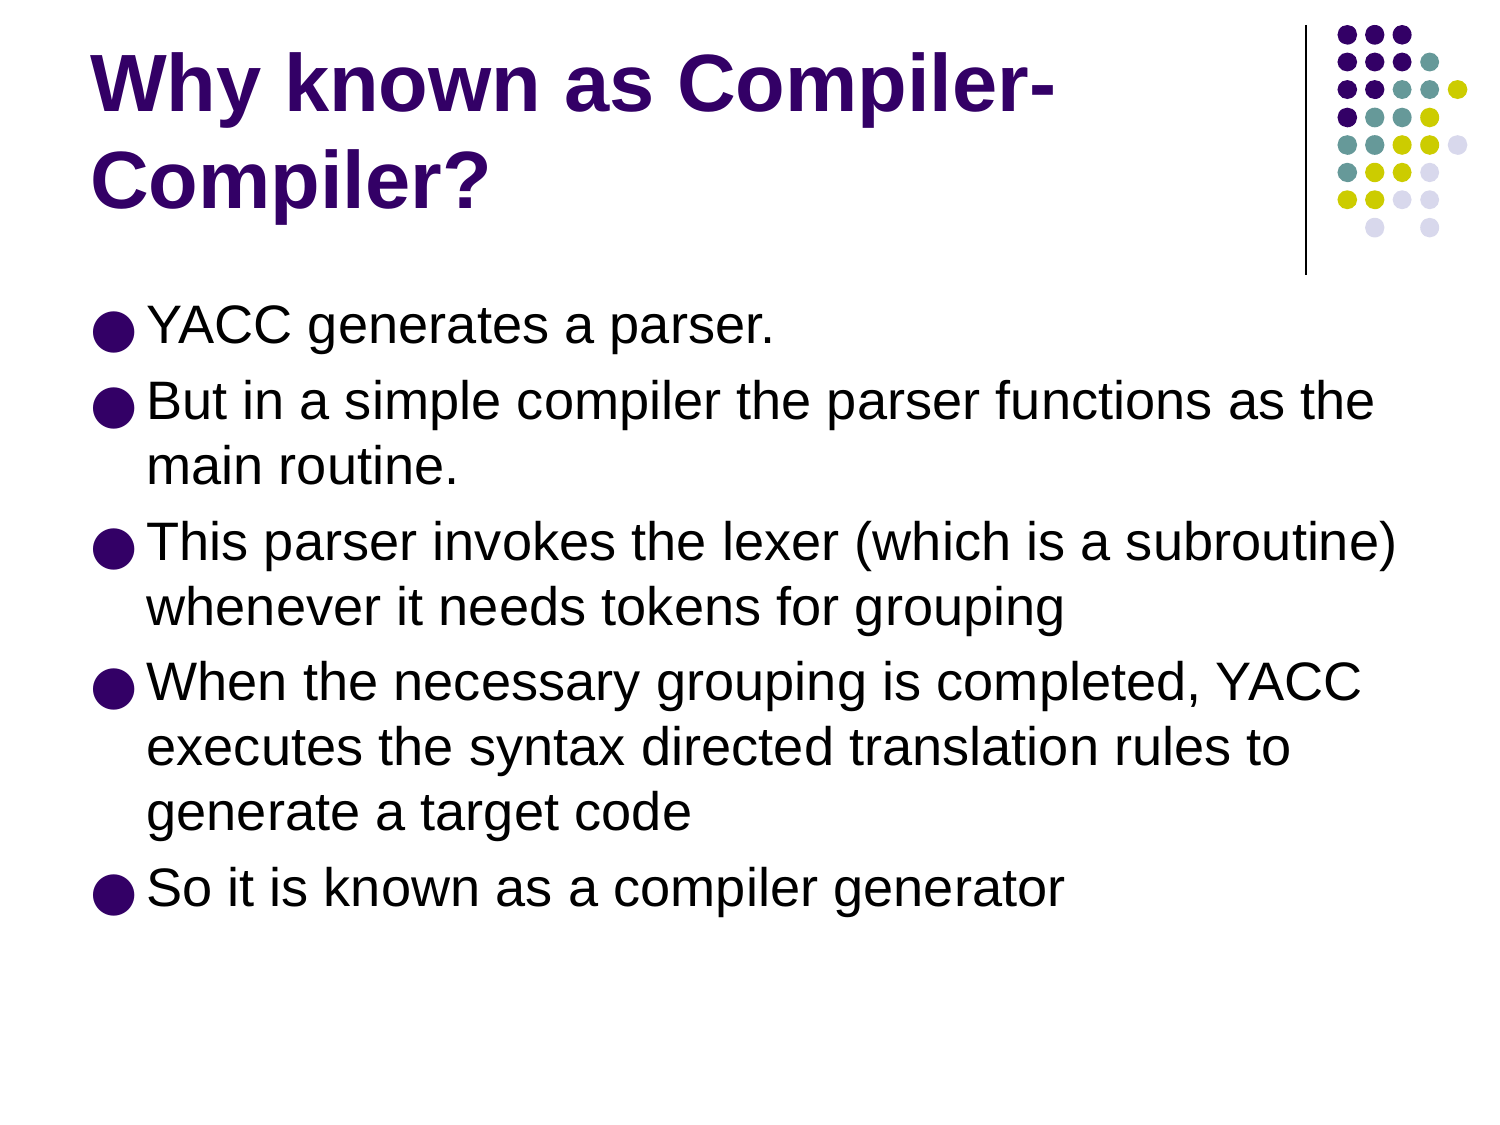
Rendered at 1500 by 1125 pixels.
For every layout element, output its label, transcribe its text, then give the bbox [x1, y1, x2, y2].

title Why known as Compiler- Compiler? [75, 20, 1313, 233]
list YACC generates a parser. But in a simple compiler the parser functions as the main routine. This parser invokes the lexer (which is a subroutine) whenever it needs tokens for grouping When the necessary grouping is completed, YACC executes the syntax directed translation rules to generate a target code So it is known as a compiler generator [75, 282, 1425, 1006]
